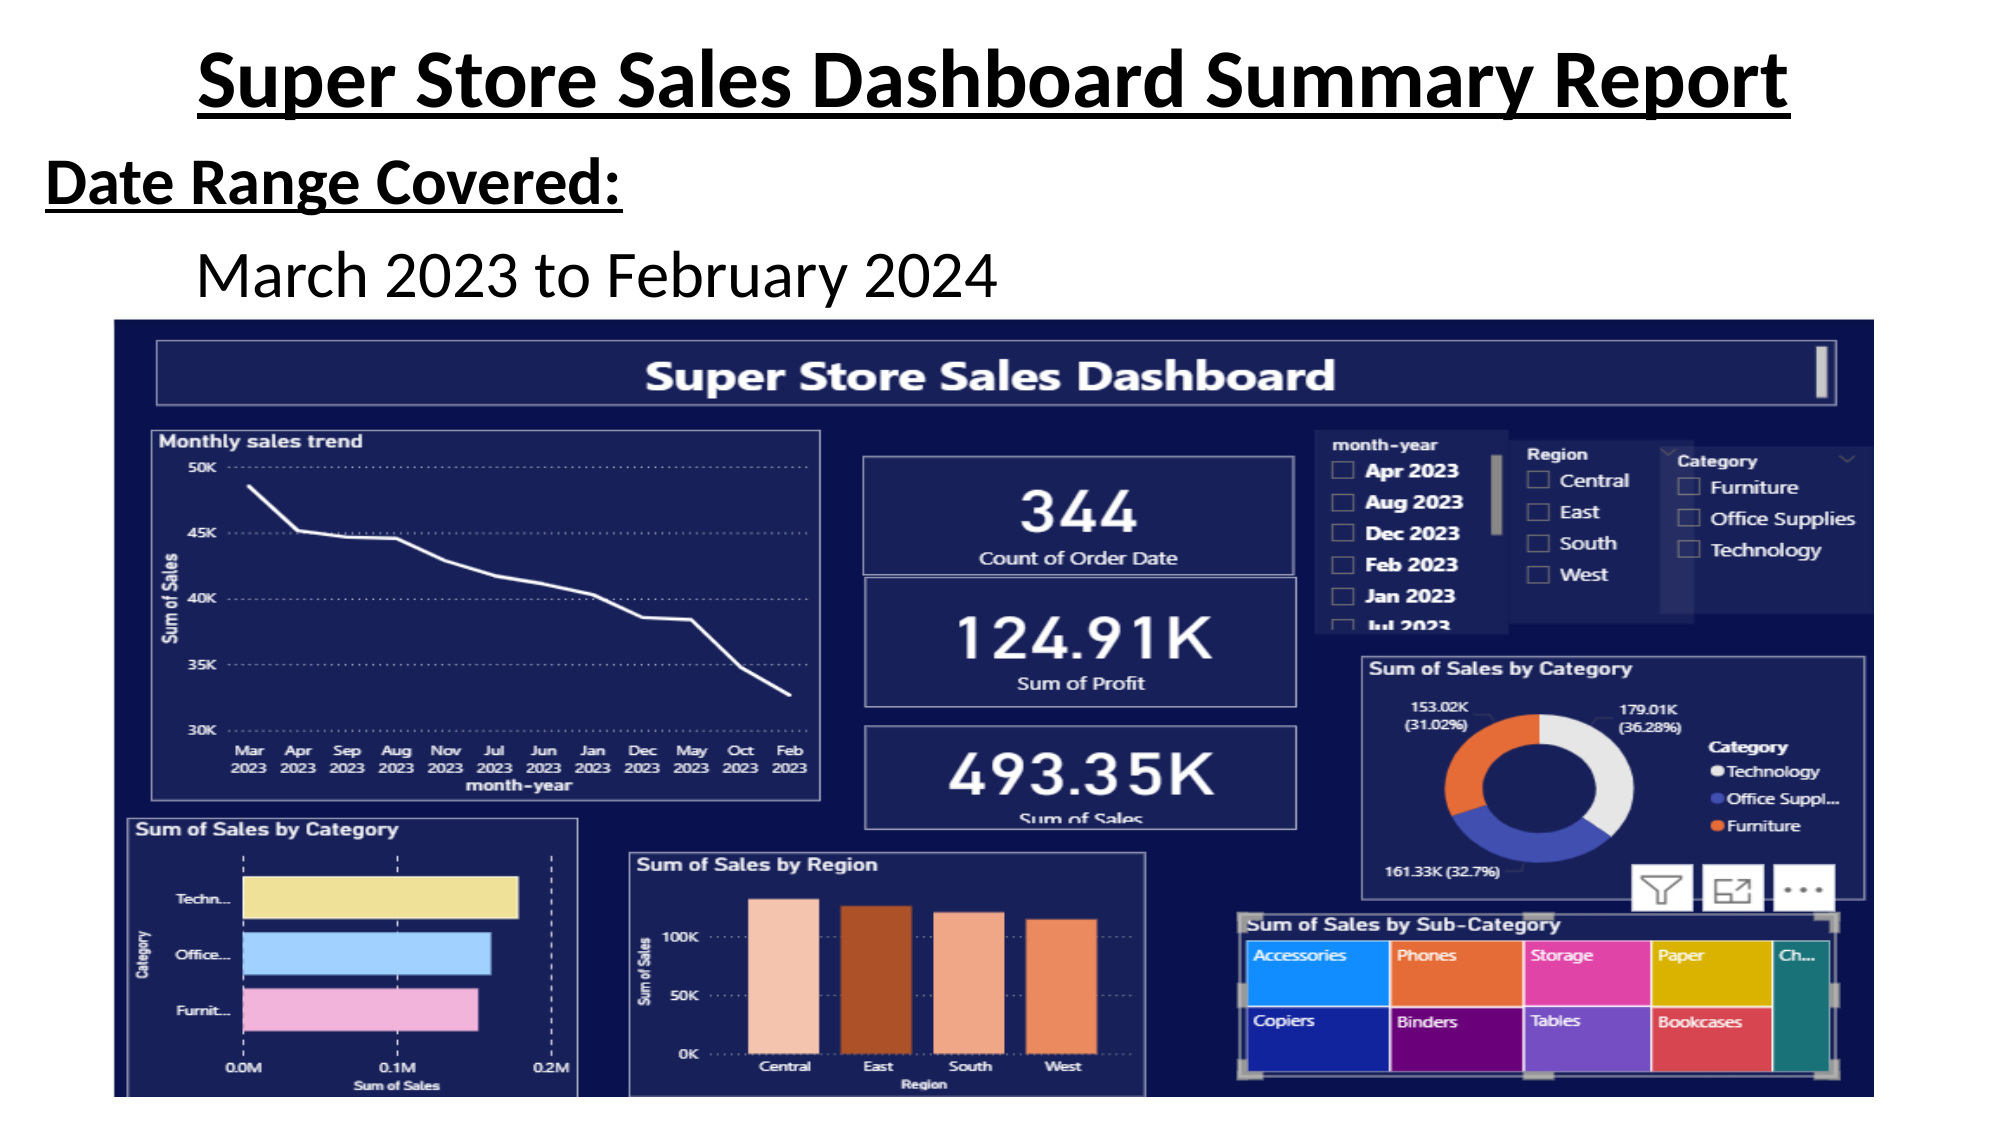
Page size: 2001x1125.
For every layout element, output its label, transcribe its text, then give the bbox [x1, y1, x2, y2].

picture [113, 317, 1874, 1097]
list Super Store Sales Dashboard Summary Report Date Range Covered: March 2023 to February 2024 [30, 28, 1958, 1097]
